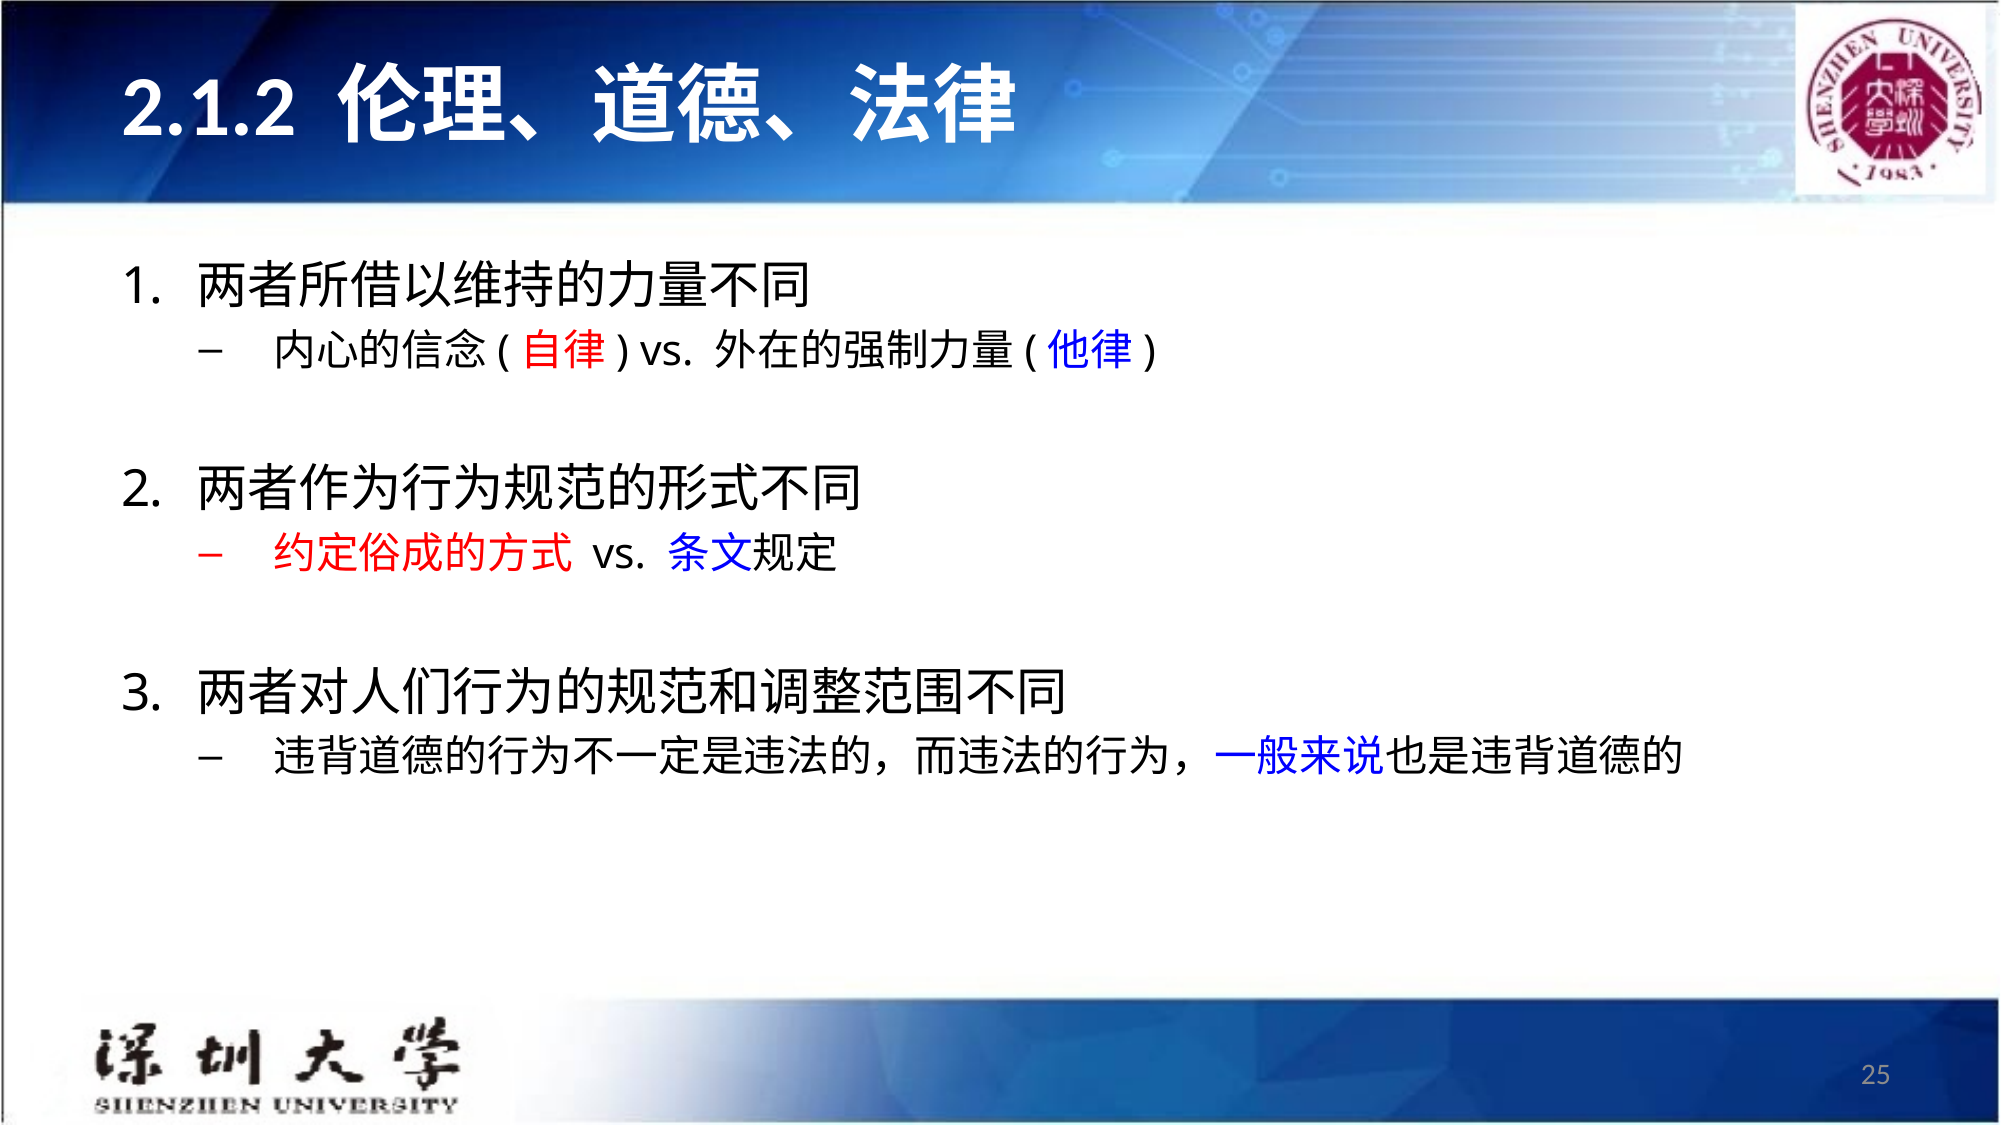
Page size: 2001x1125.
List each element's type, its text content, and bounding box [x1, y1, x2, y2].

picture [0, 0, 2001, 1125]
title 2.1.2 伦理、道德、法律 [112, 7, 1888, 196]
slide_number 25 [1433, 1042, 1900, 1103]
list 两者所借以维持的力量不同 内心的信念(自律) vs. 外在的强制力量(他律) 两者作为行为规范的形式不同 约定俗成的方式 vs. 条文规定 两者对人们行为的规范和调整范围不同 违背道德的行为不一定是违法的，而违法的行为，一般来说也是违背道德的 [112, 247, 1888, 991]
